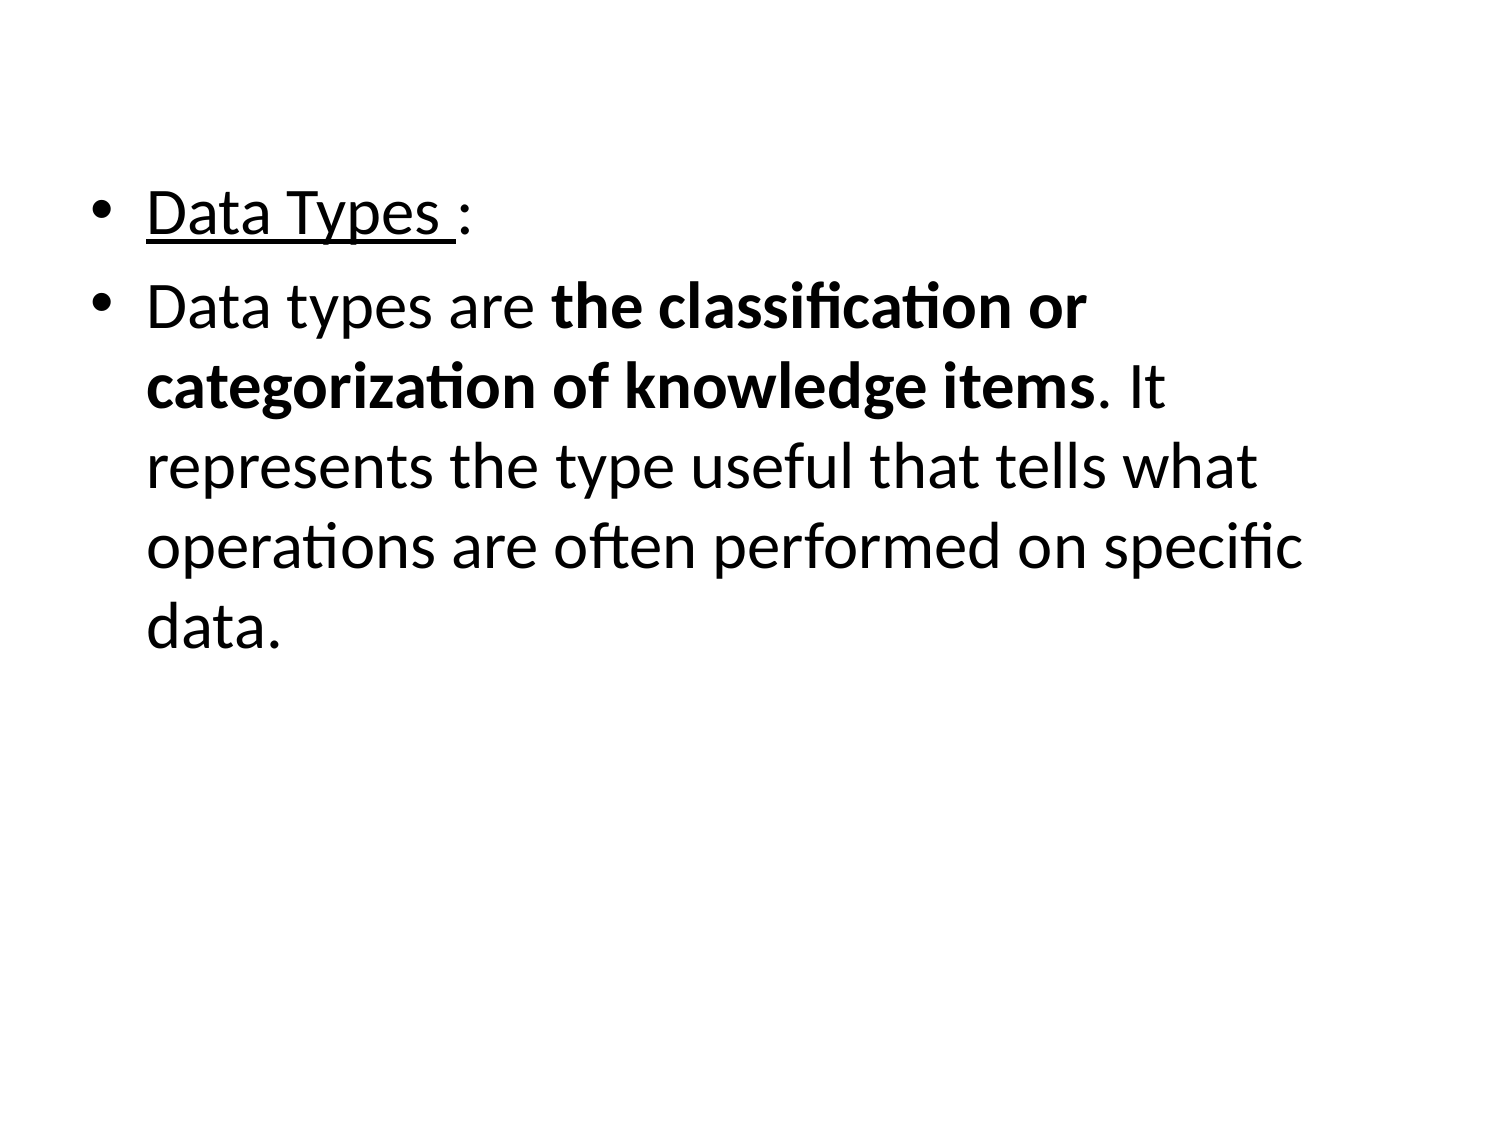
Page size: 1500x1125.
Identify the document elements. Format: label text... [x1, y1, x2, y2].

list Data Types : Data types are the classification or categorization of knowledge items. It represents the type useful that tells what operations are often performed on specific data. [75, 160, 1425, 1005]
